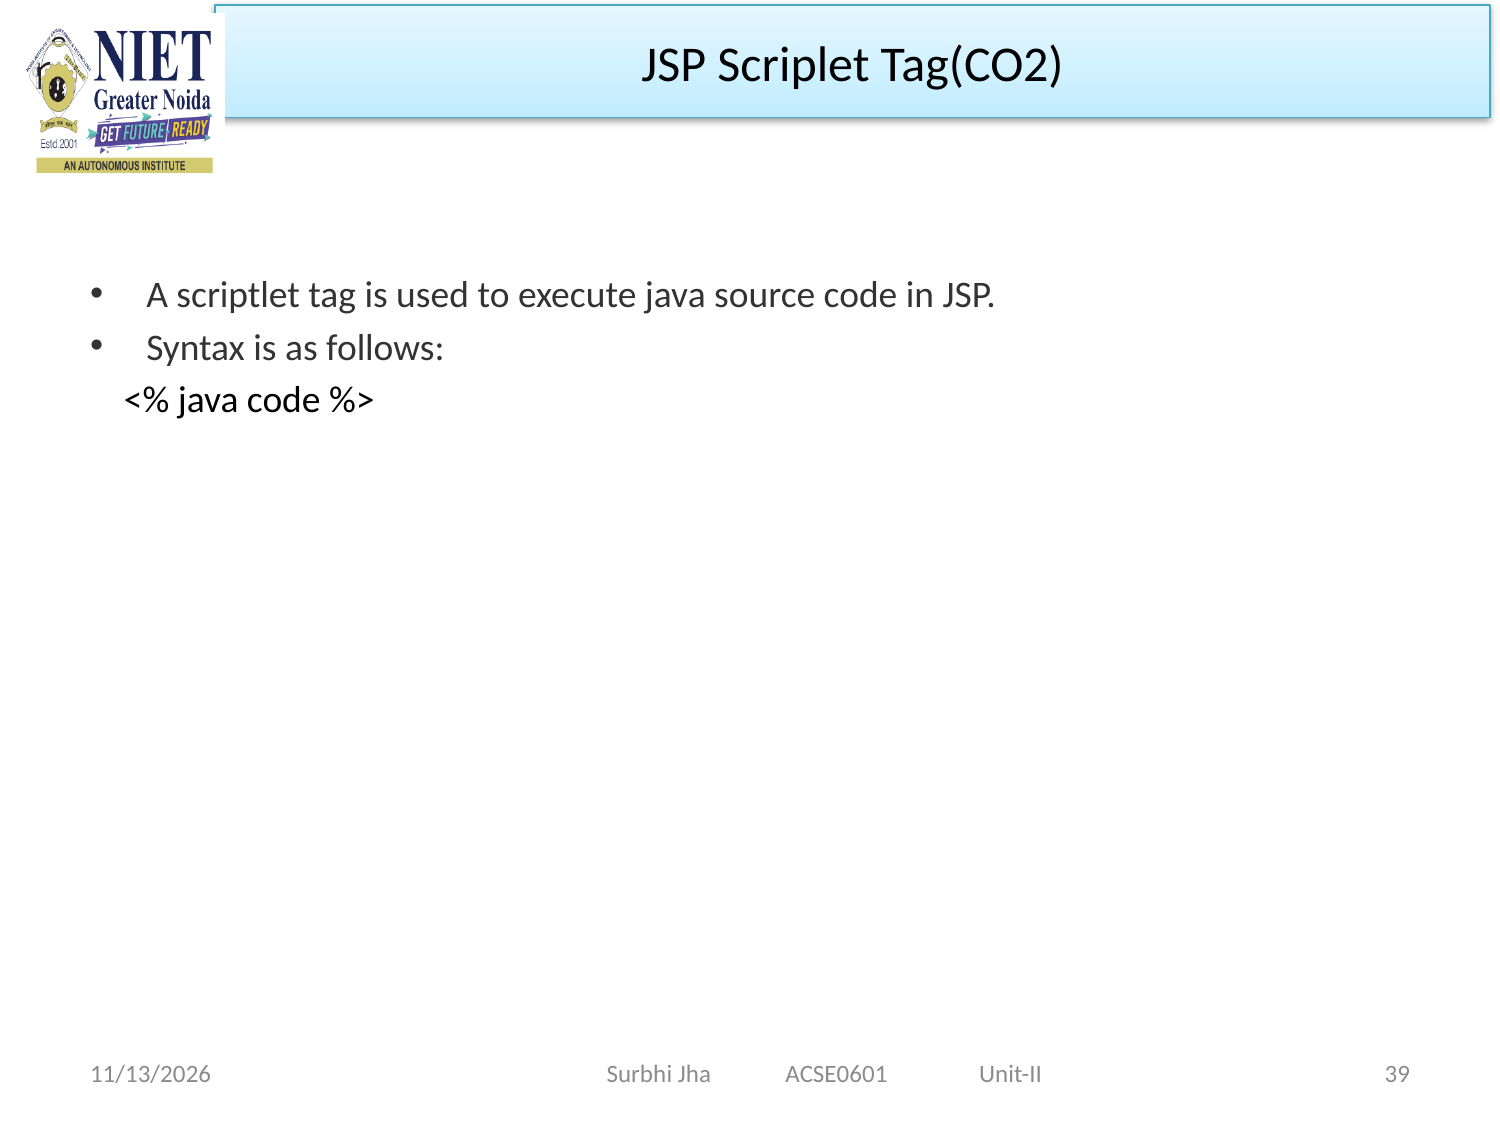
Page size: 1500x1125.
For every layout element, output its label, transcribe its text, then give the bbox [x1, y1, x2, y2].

text_box JSP Scriplet Tag(CO2) [214, 4, 1491, 118]
footer Surbhi Jha ACSE0601 Unit-II [412, 1042, 1074, 1103]
slide_number 39 [1074, 1042, 1425, 1103]
list A scriptlet tag is used to execute java source code in JSP. Syntax is as follows: <% java code %> [75, 262, 1425, 1005]
picture [13, 13, 226, 188]
slide_number 03-Jan-24 [75, 1042, 412, 1103]
